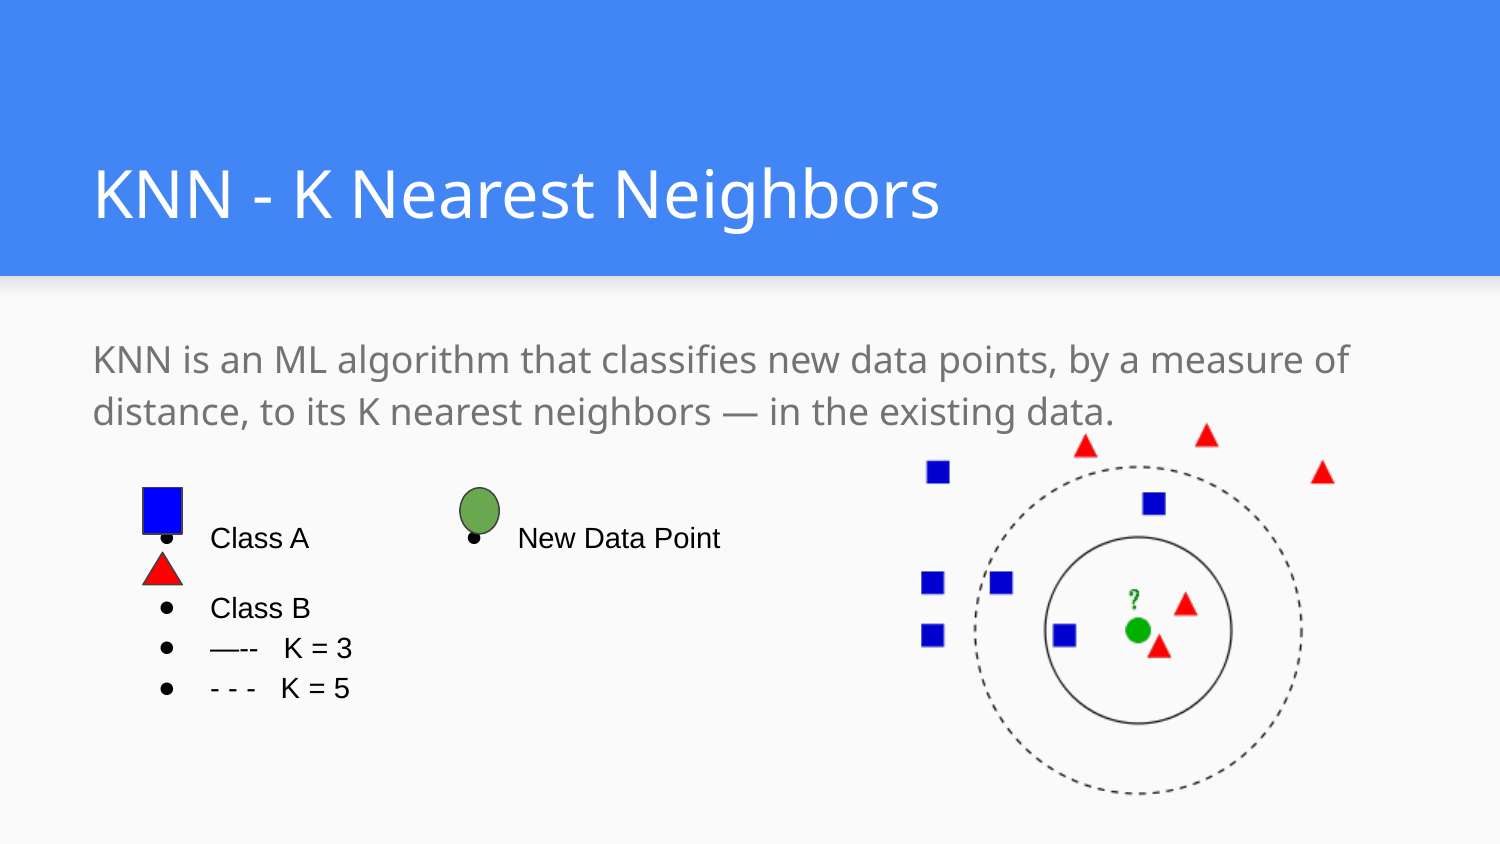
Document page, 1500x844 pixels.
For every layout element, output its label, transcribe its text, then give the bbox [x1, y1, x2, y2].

text_box New Data Point [427, 469, 828, 844]
text_box Class A Class B —-- K = 3 - - - K = 5 [120, 469, 427, 797]
picture [920, 421, 1336, 797]
text_box [142, 487, 183, 534]
list KNN is an ML algorithm that classifies new data points, by a measure of distance, to its K nearest neighbors — in the existing data. [77, 314, 1427, 456]
text_box [459, 487, 500, 534]
text_box [142, 552, 183, 585]
title KNN - K Nearest Neighbors [77, 121, 1427, 248]
